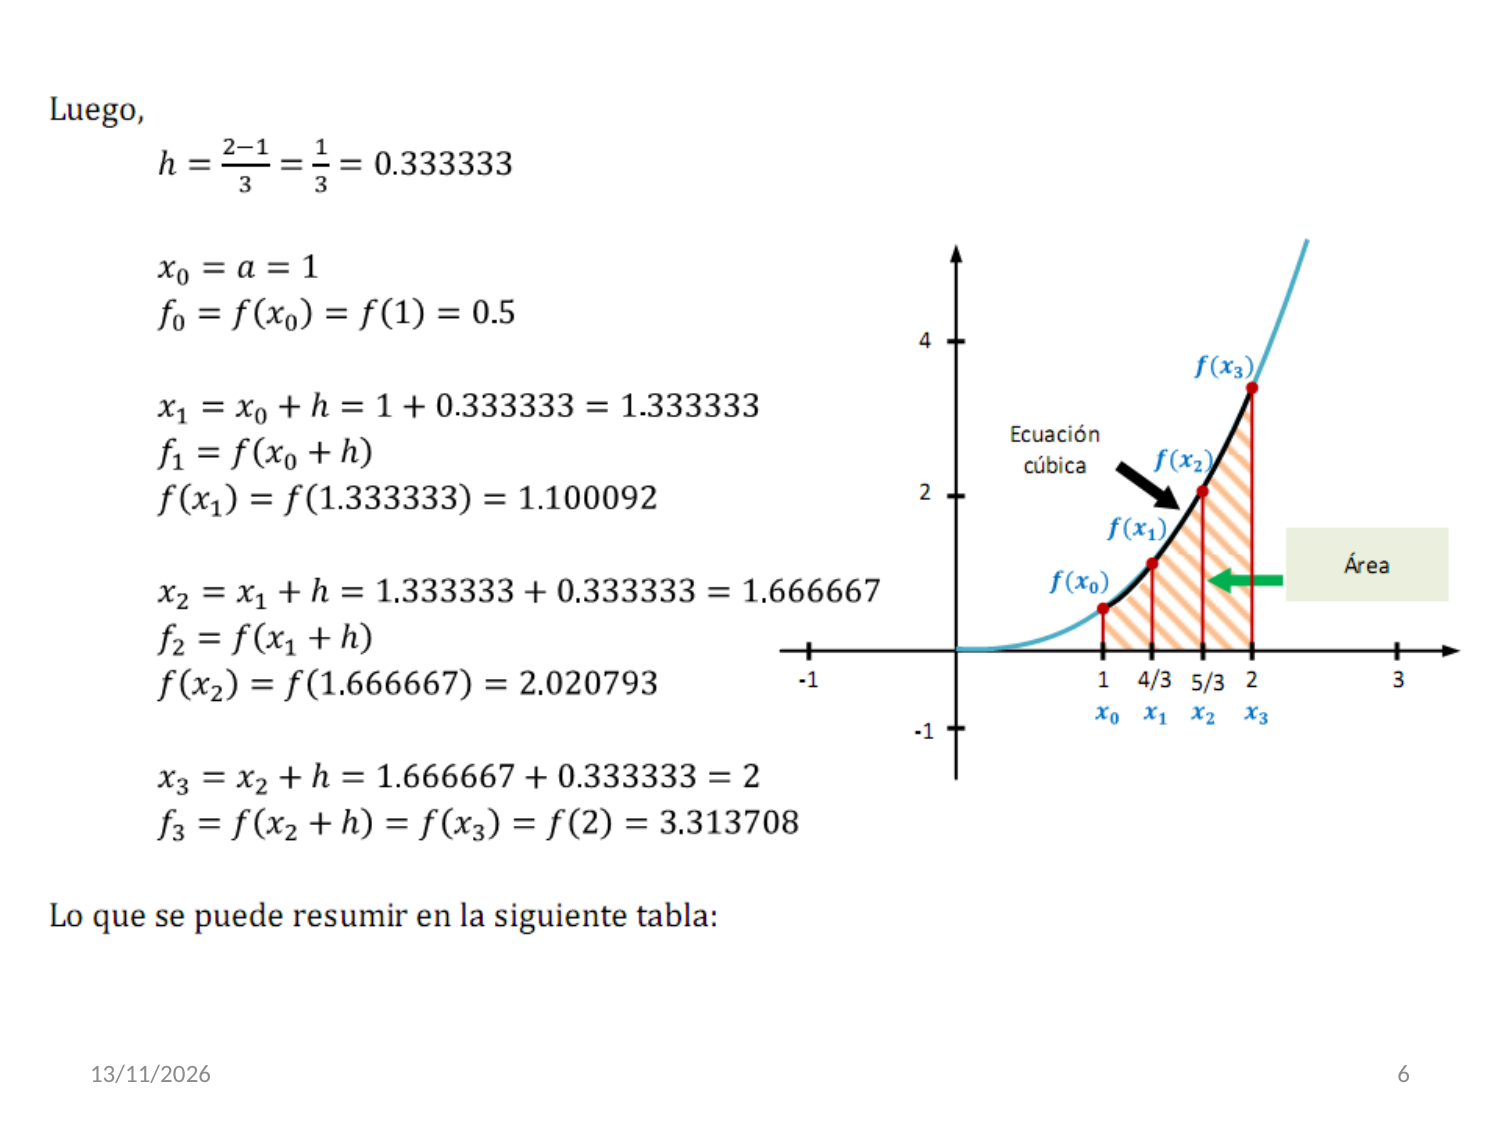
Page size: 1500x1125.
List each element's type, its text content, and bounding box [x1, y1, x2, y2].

slide_number 6 [1074, 1042, 1425, 1103]
picture [0, 77, 1488, 951]
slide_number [75, 1042, 425, 1103]
